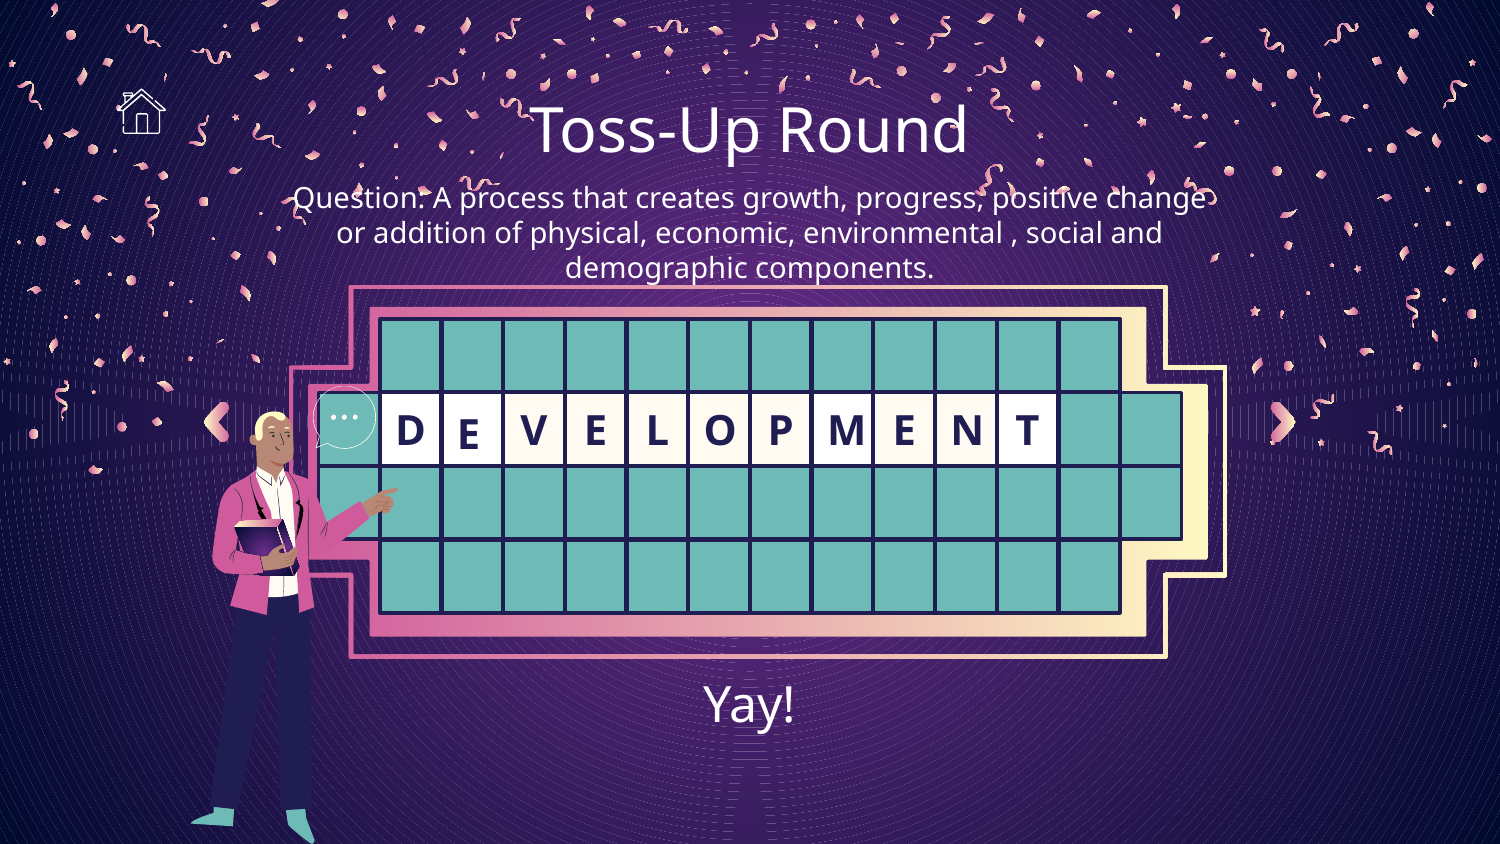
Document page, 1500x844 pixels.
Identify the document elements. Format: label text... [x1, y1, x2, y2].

list Question: A process that creates growth, progress, positive change or addition of physical, economic, environmental , social and demographic components. [272, 177, 1228, 257]
title Toss-Up Round [116, 88, 1383, 167]
text_box [116, 88, 166, 134]
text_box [190, 385, 401, 844]
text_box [404, 392, 1121, 540]
text_box [1270, 401, 1296, 442]
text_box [405, 548, 1121, 614]
text_box Yay! [590, 669, 910, 735]
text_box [288, 284, 1228, 660]
